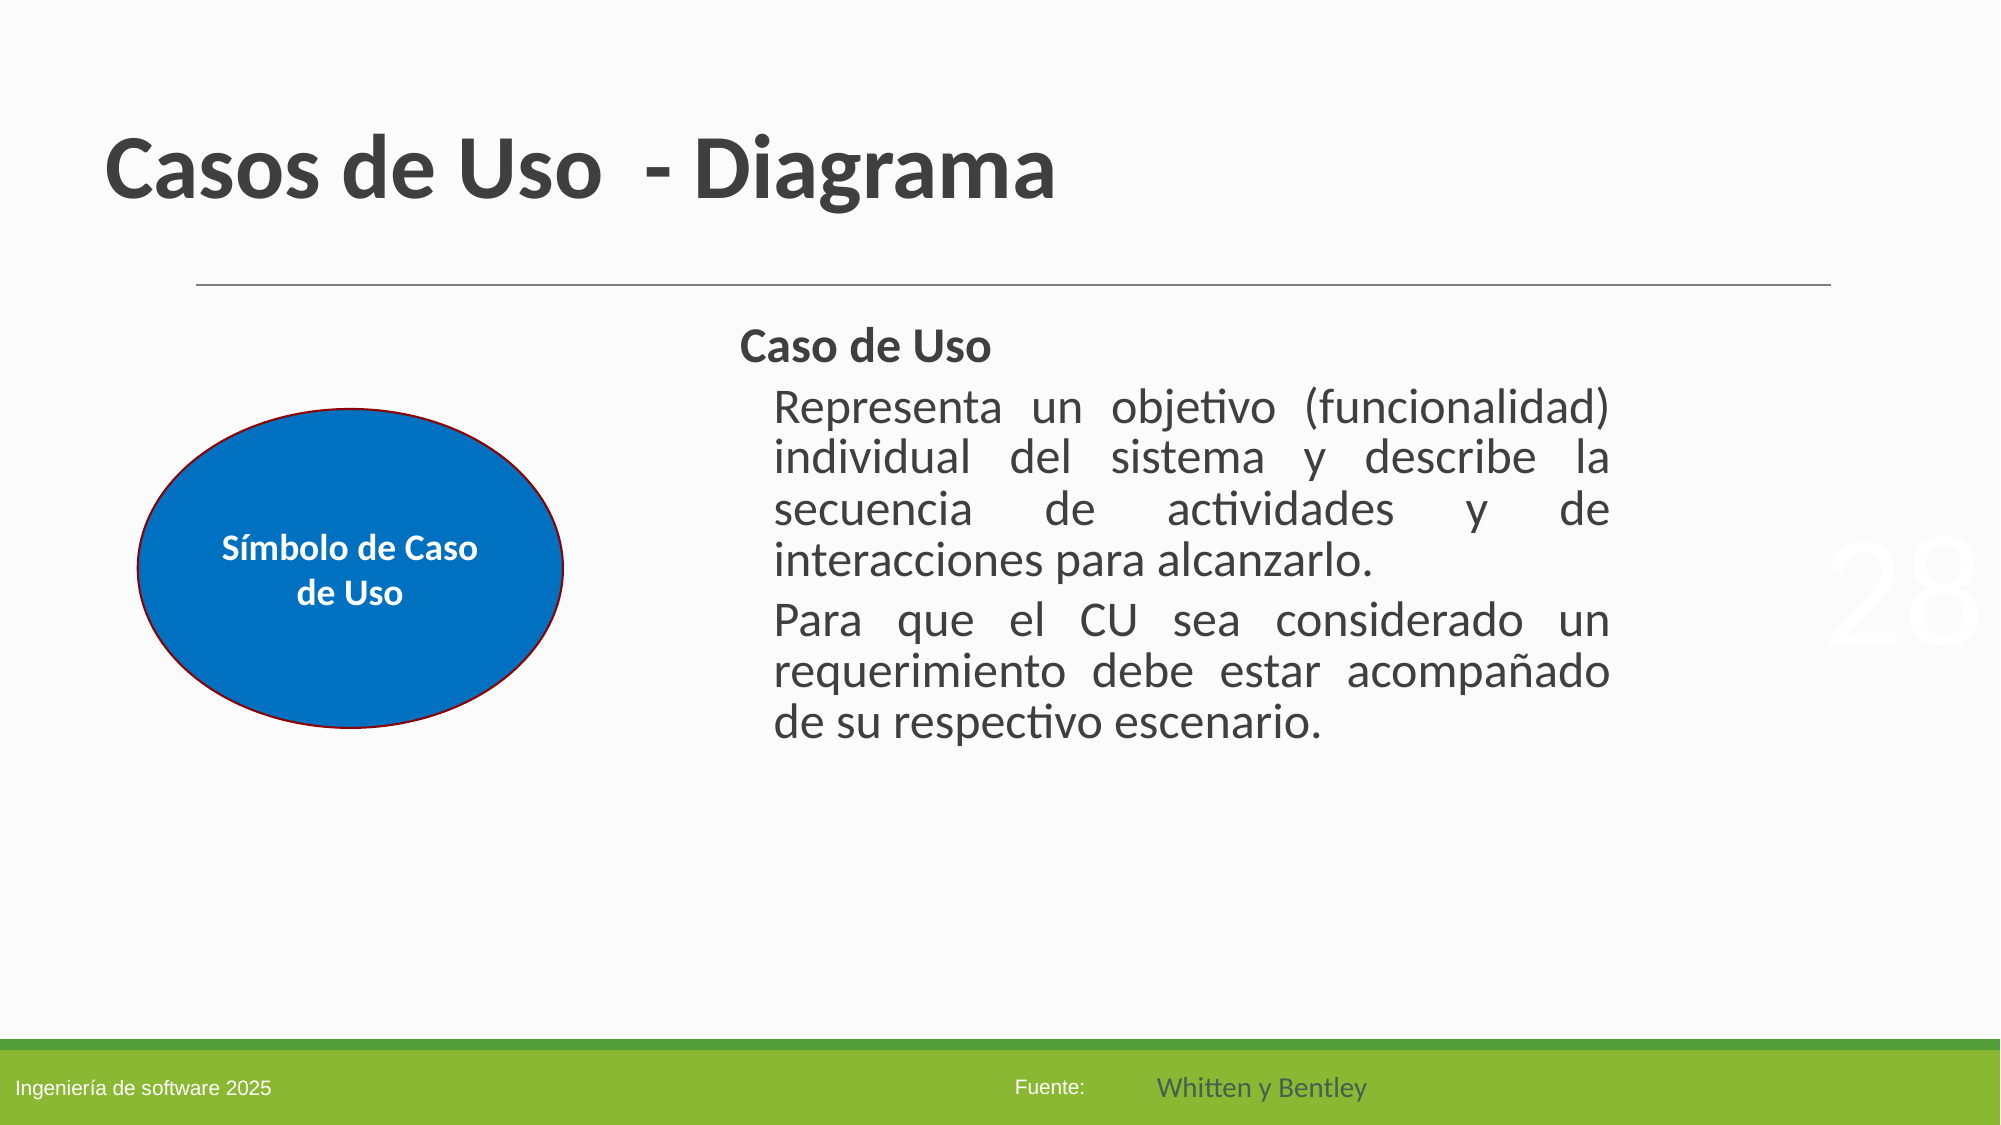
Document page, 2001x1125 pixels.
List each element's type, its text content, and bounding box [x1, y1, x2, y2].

title Casos de Uso - Diagrama [90, 66, 1864, 276]
list Caso de Uso Representa un objetivo (funcionalidad) individual del sistema y describe la secuencia de actividades y de interacciones para alcanzarlo. Para que el CU sea considerado un requerimiento debe estar acompañado de su respectivo escenario. [657, 314, 1627, 975]
slide_number 28 [1520, 456, 2000, 686]
list Whitten y Bentley [1141, 1066, 1830, 1125]
text_box Símbolo de Caso de Uso [137, 408, 563, 728]
